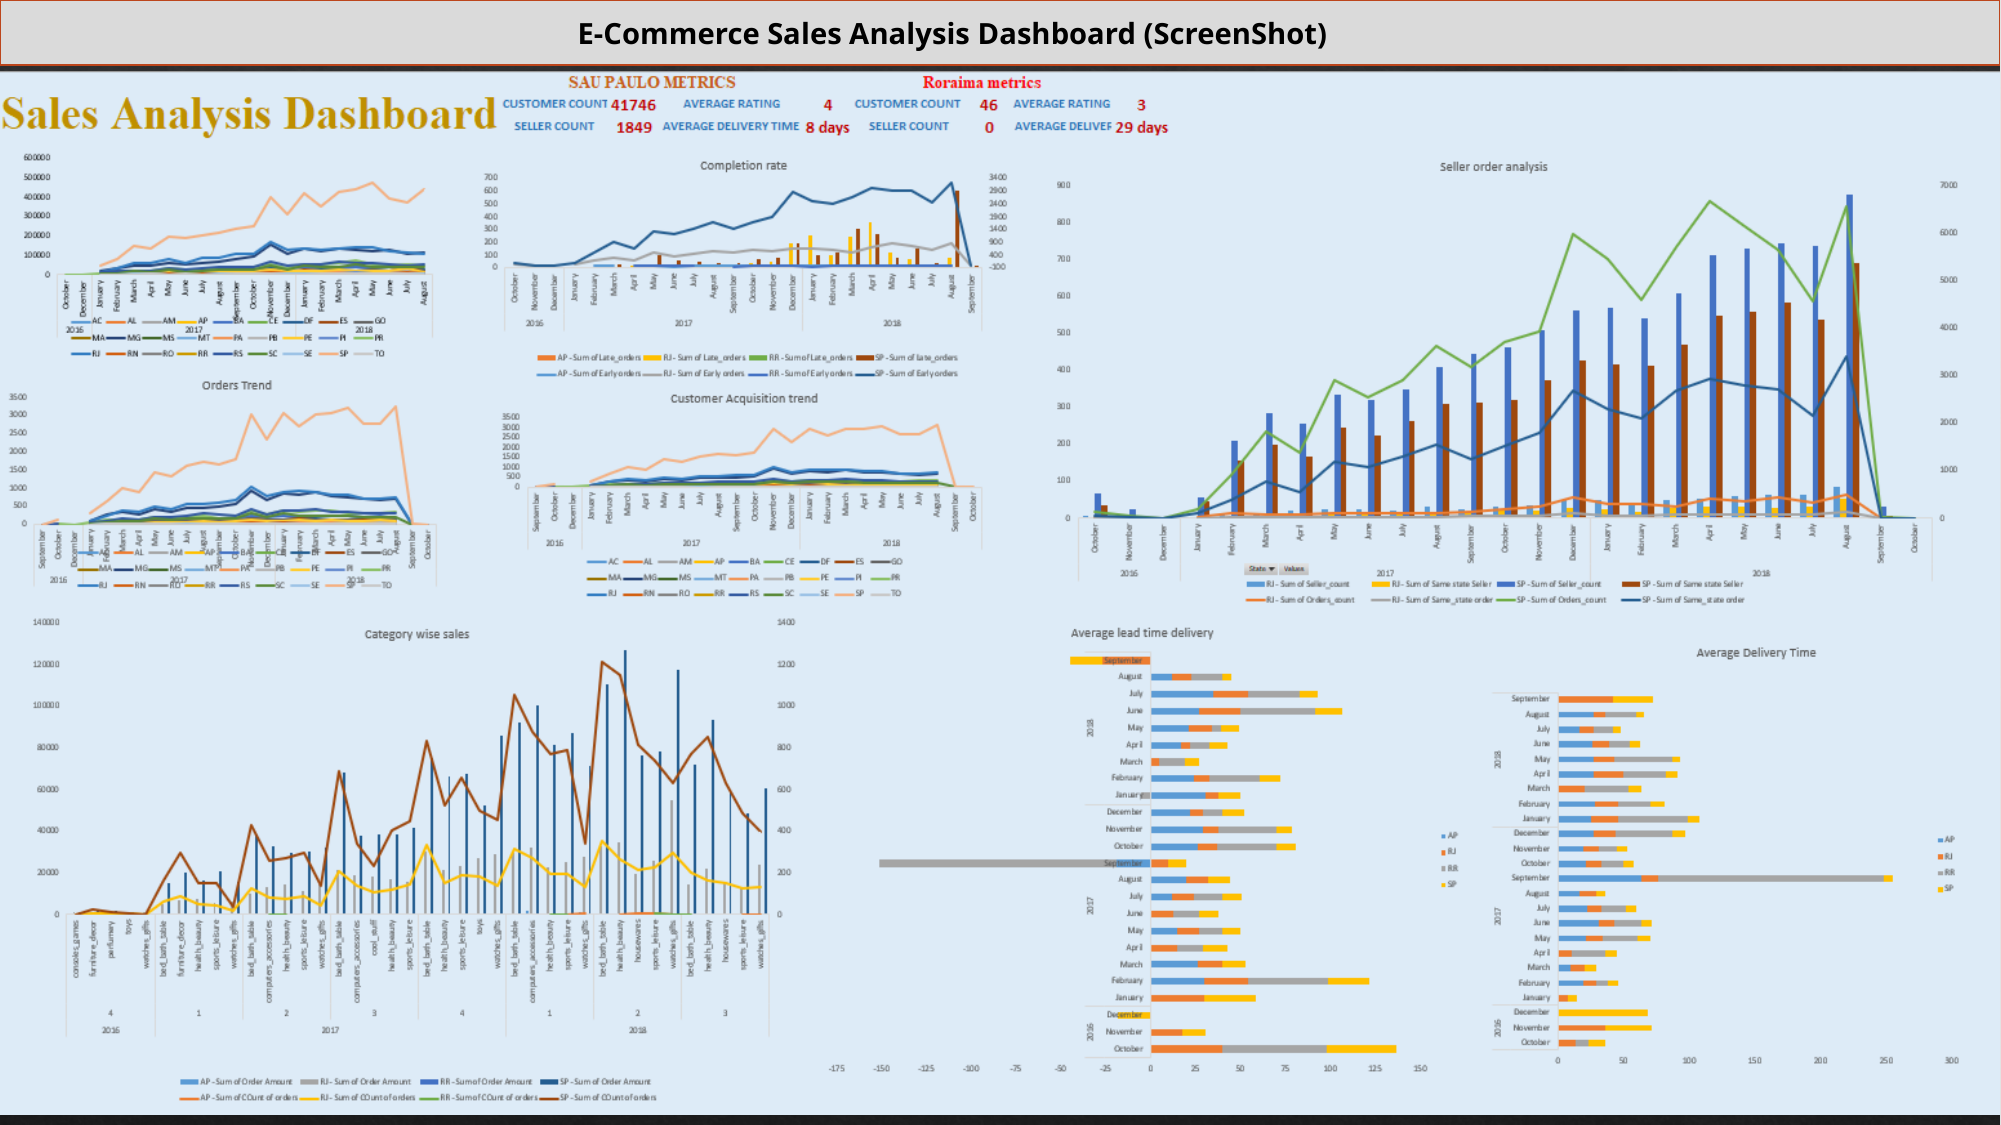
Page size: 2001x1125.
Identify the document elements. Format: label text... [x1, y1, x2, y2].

picture [0, 0, 2001, 1125]
text_box E-Commerce Sales Analysis Dashboard (ScreenShot) [0, 0, 2000, 65]
